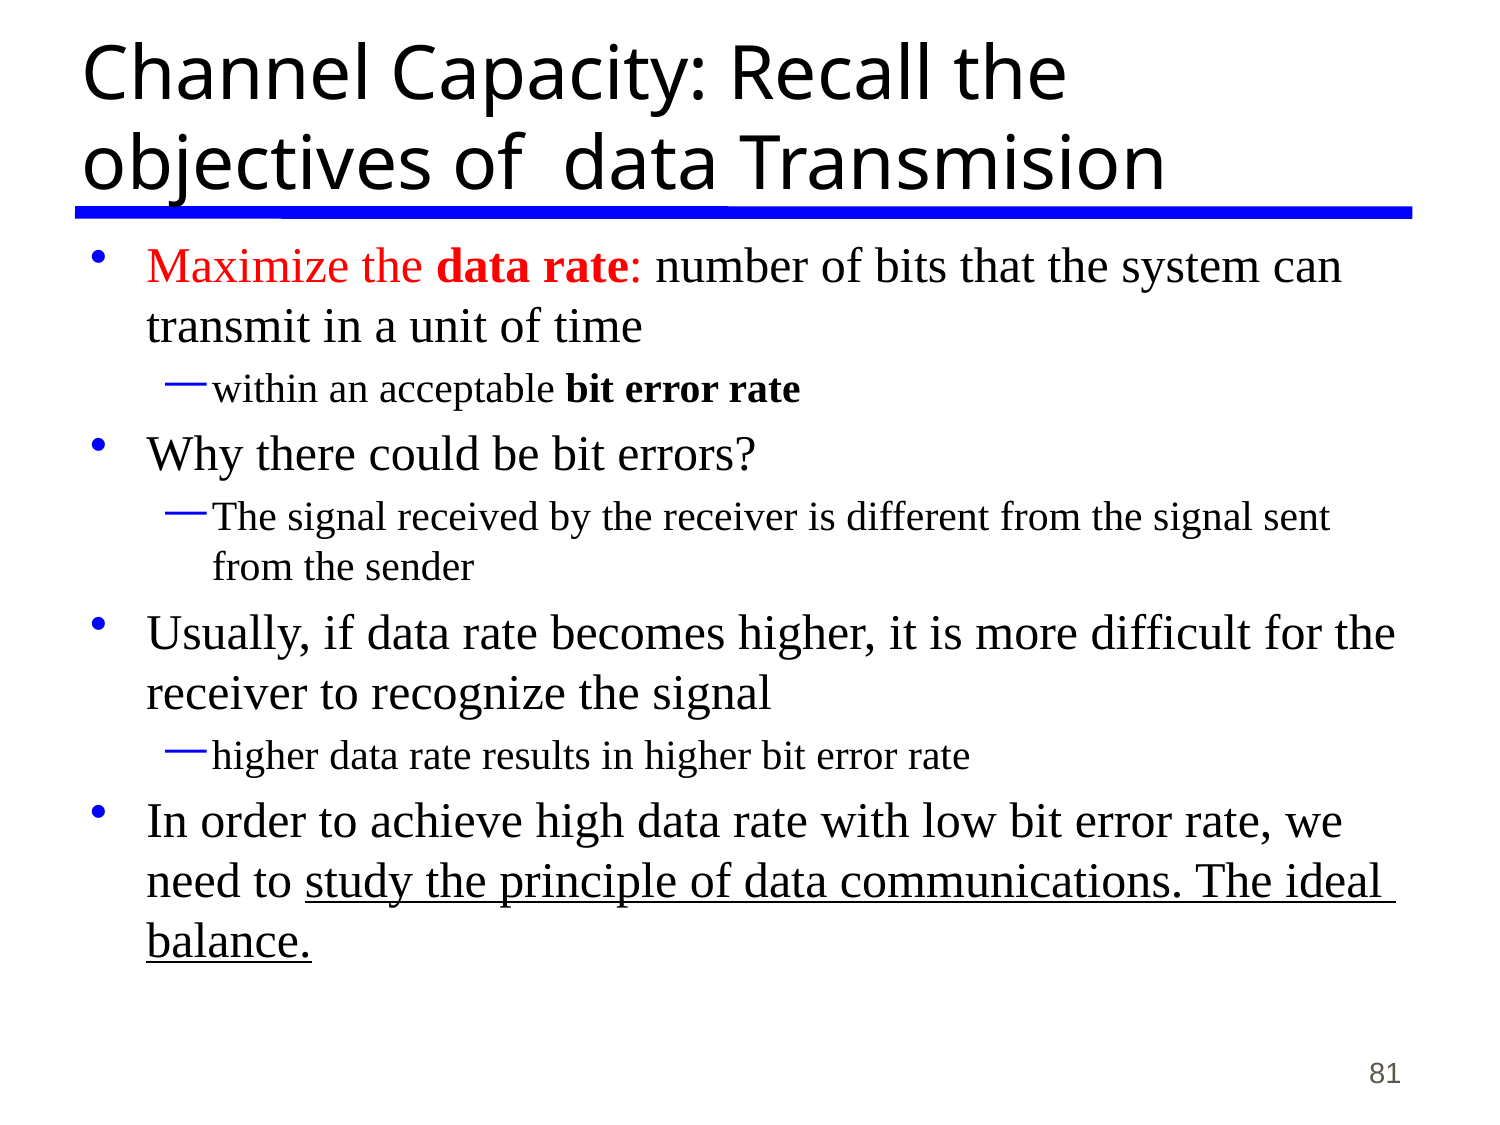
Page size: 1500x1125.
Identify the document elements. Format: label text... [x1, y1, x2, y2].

list Maximize the data rate: number of bits that the system can transmit in a unit of time within an acceptable bit error rate Why there could be bit errors? The signal received by the receiver is different from the signal sent from the sender Usually, if data rate becomes higher, it is more difficult for the receiver to recognize the signal higher data rate results in higher bit error rate In order to achieve high data rate with low bit error rate, we need to study the principle of data communications. The ideal balance. [74, 224, 1417, 994]
slide_number 81 [1103, 1021, 1417, 1098]
title Channel Capacity: Recall the objectives of data Transmision [66, 24, 1413, 213]
